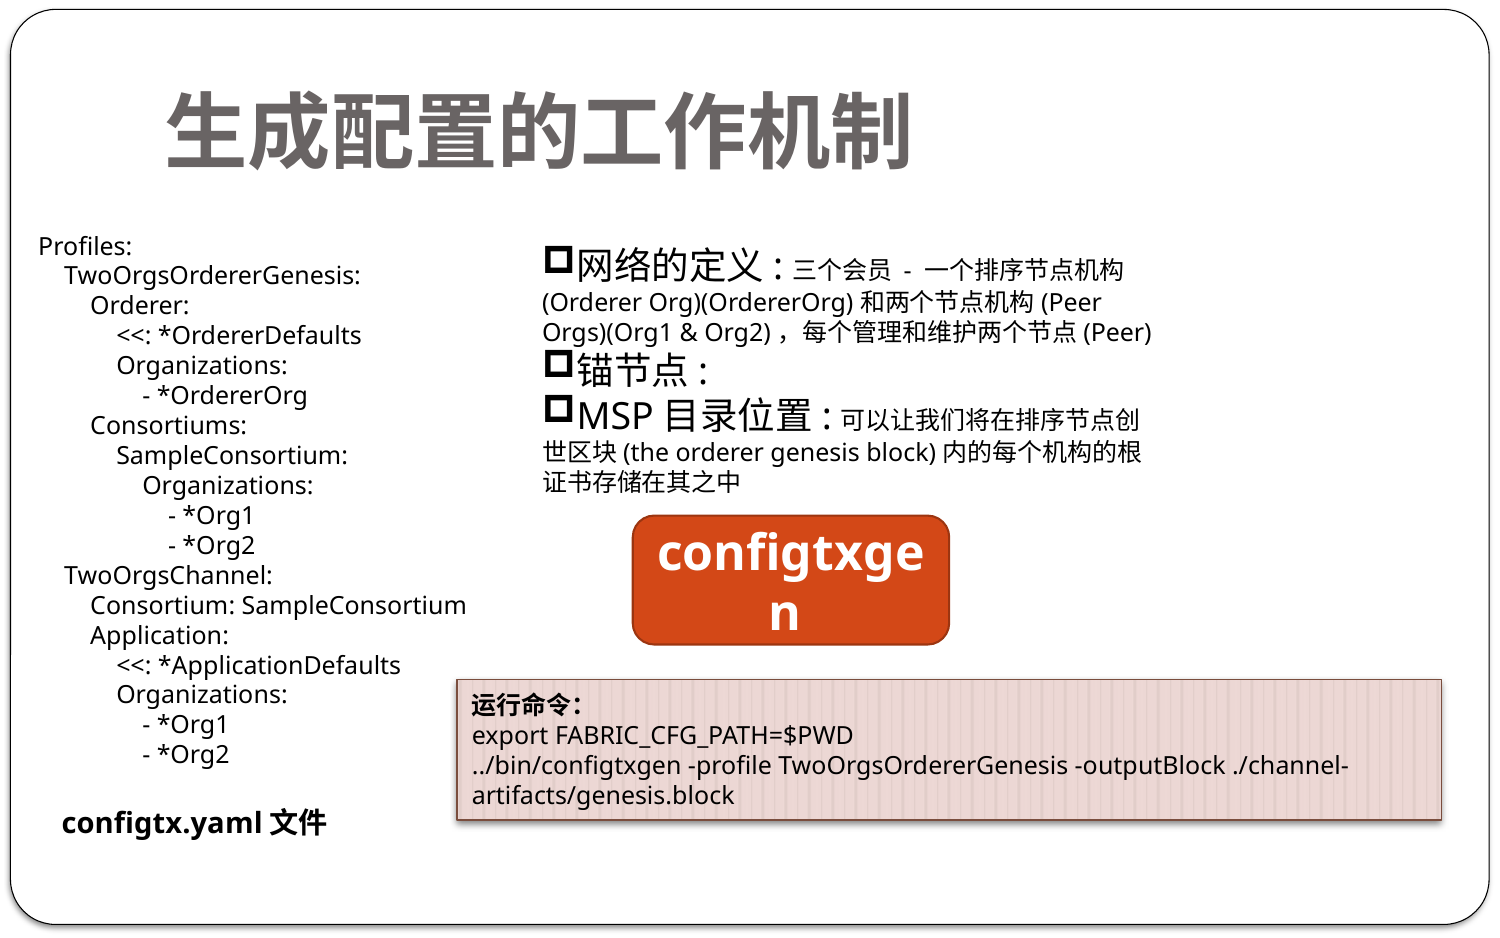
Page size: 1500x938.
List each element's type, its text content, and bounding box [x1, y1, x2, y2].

text_box 运行命令： export FABRIC_CFG_PATH=$PWD ../bin/configtxgen -profile TwoOrgsOrdererGenesis -outputBlock ./channel-artifacts/genesis.block [456, 679, 1442, 821]
title 生成配置的工作机制 [150, 37, 1425, 194]
text_box Profiles: TwoOrgsOrdererGenesis: Orderer: <<: *OrdererDefaults Organizations: - *OrdererOrg Consortiums: SampleConsortium: Organizations: - *Org1 - *Org2 TwoOrgsChannel: Consortium: SampleConsortium Application: <<: *ApplicationDefaults Organizations: - *Org1 - *Org2 [23, 222, 493, 777]
text_box 网络的定义:三个会员 - 一个排序节点机构(Orderer Org)(OrdererOrg)和两个节点机构(Peer Orgs)(Org1 & Org2)，每个管理和维护两个节点(Peer) 锚节点: MSP目录位置:可以让我们将在排序节点创世区块(the orderer genesis block)内的每个机构的根证书存储在其之中 [527, 234, 1172, 504]
text_box configtxgen [631, 514, 951, 646]
text_box configtx.yaml文件 [46, 796, 469, 847]
